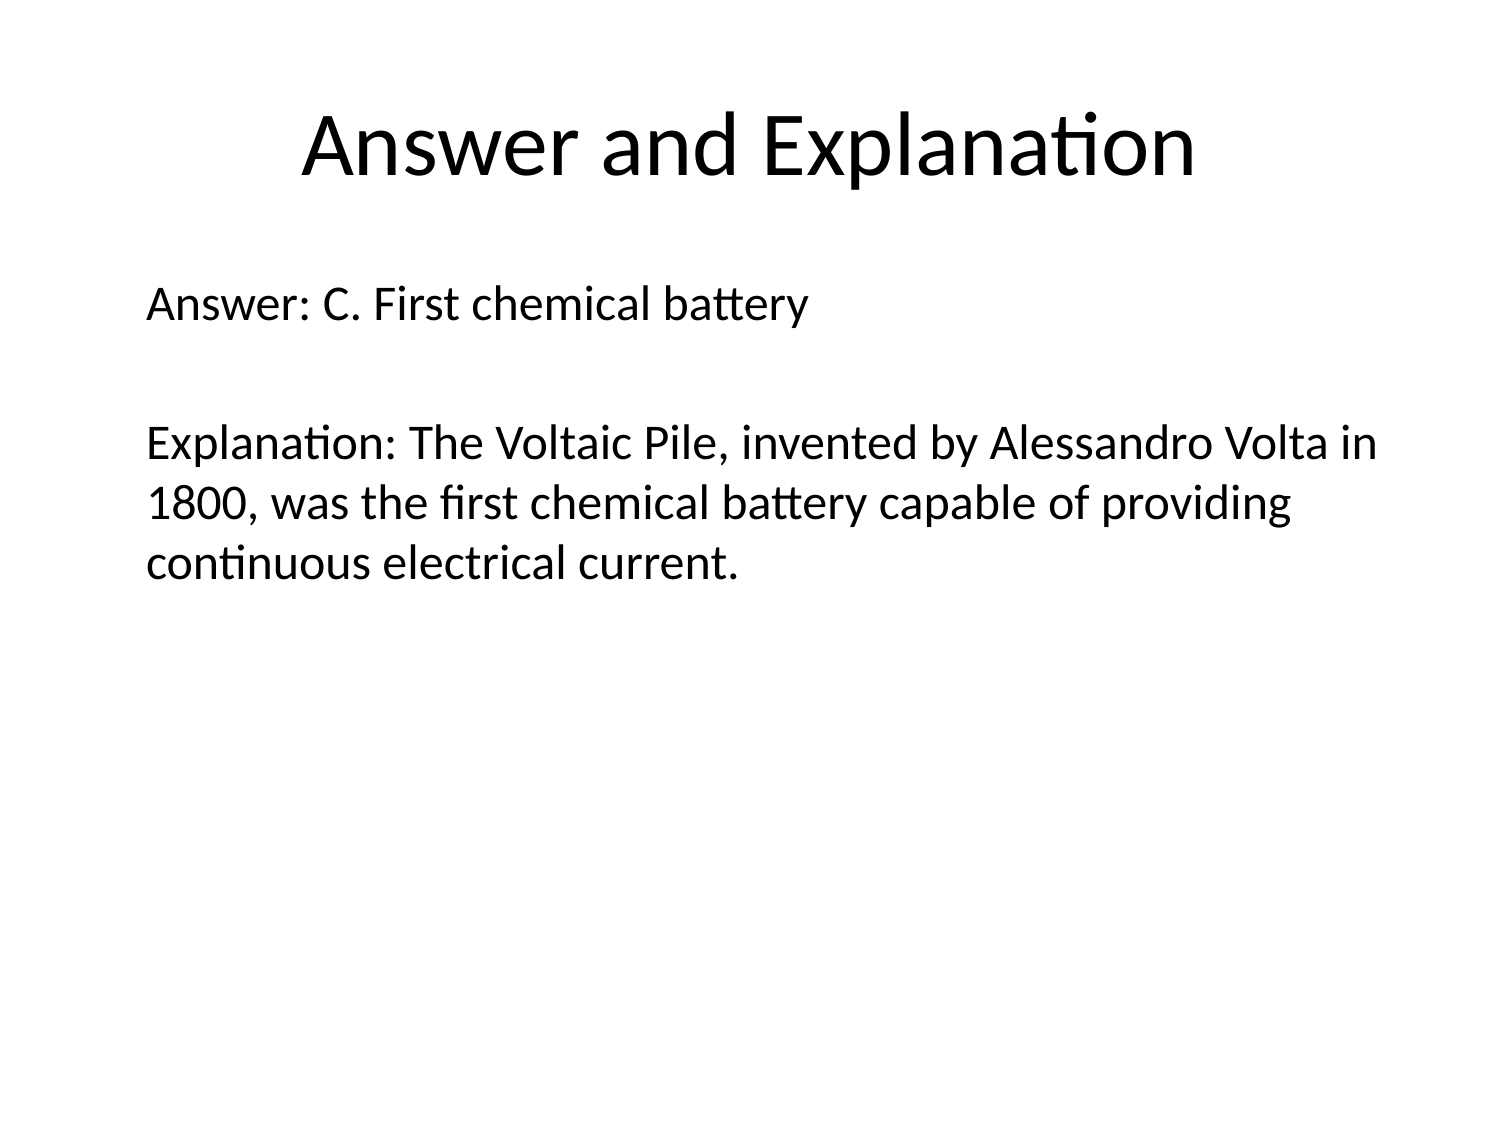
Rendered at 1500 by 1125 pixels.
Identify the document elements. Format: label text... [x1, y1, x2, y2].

list Answer: C. First chemical battery Explanation: The Voltaic Pile, invented by Alessandro Volta in 1800, was the first chemical battery capable of providing continuous electrical current. [75, 262, 1425, 1005]
title Answer and Explanation [75, 45, 1425, 233]
